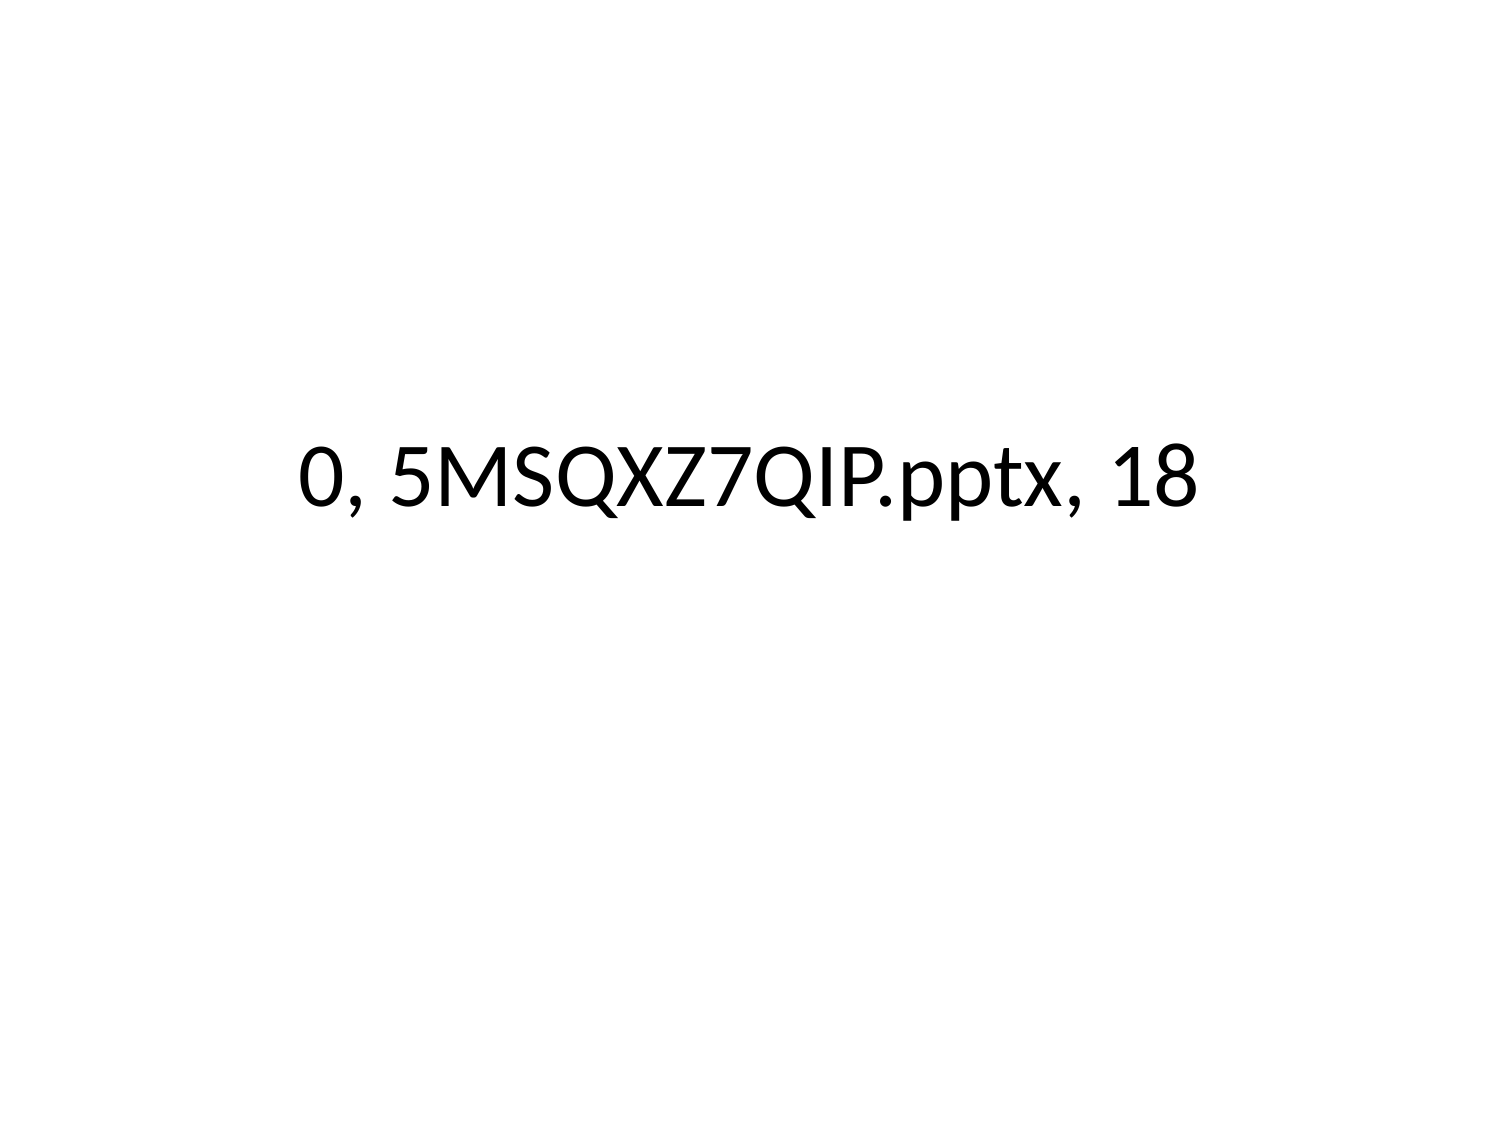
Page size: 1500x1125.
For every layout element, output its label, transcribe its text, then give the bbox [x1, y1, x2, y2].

title 0, 5MSQXZ7QIP.pptx, 18 [112, 349, 1388, 591]
